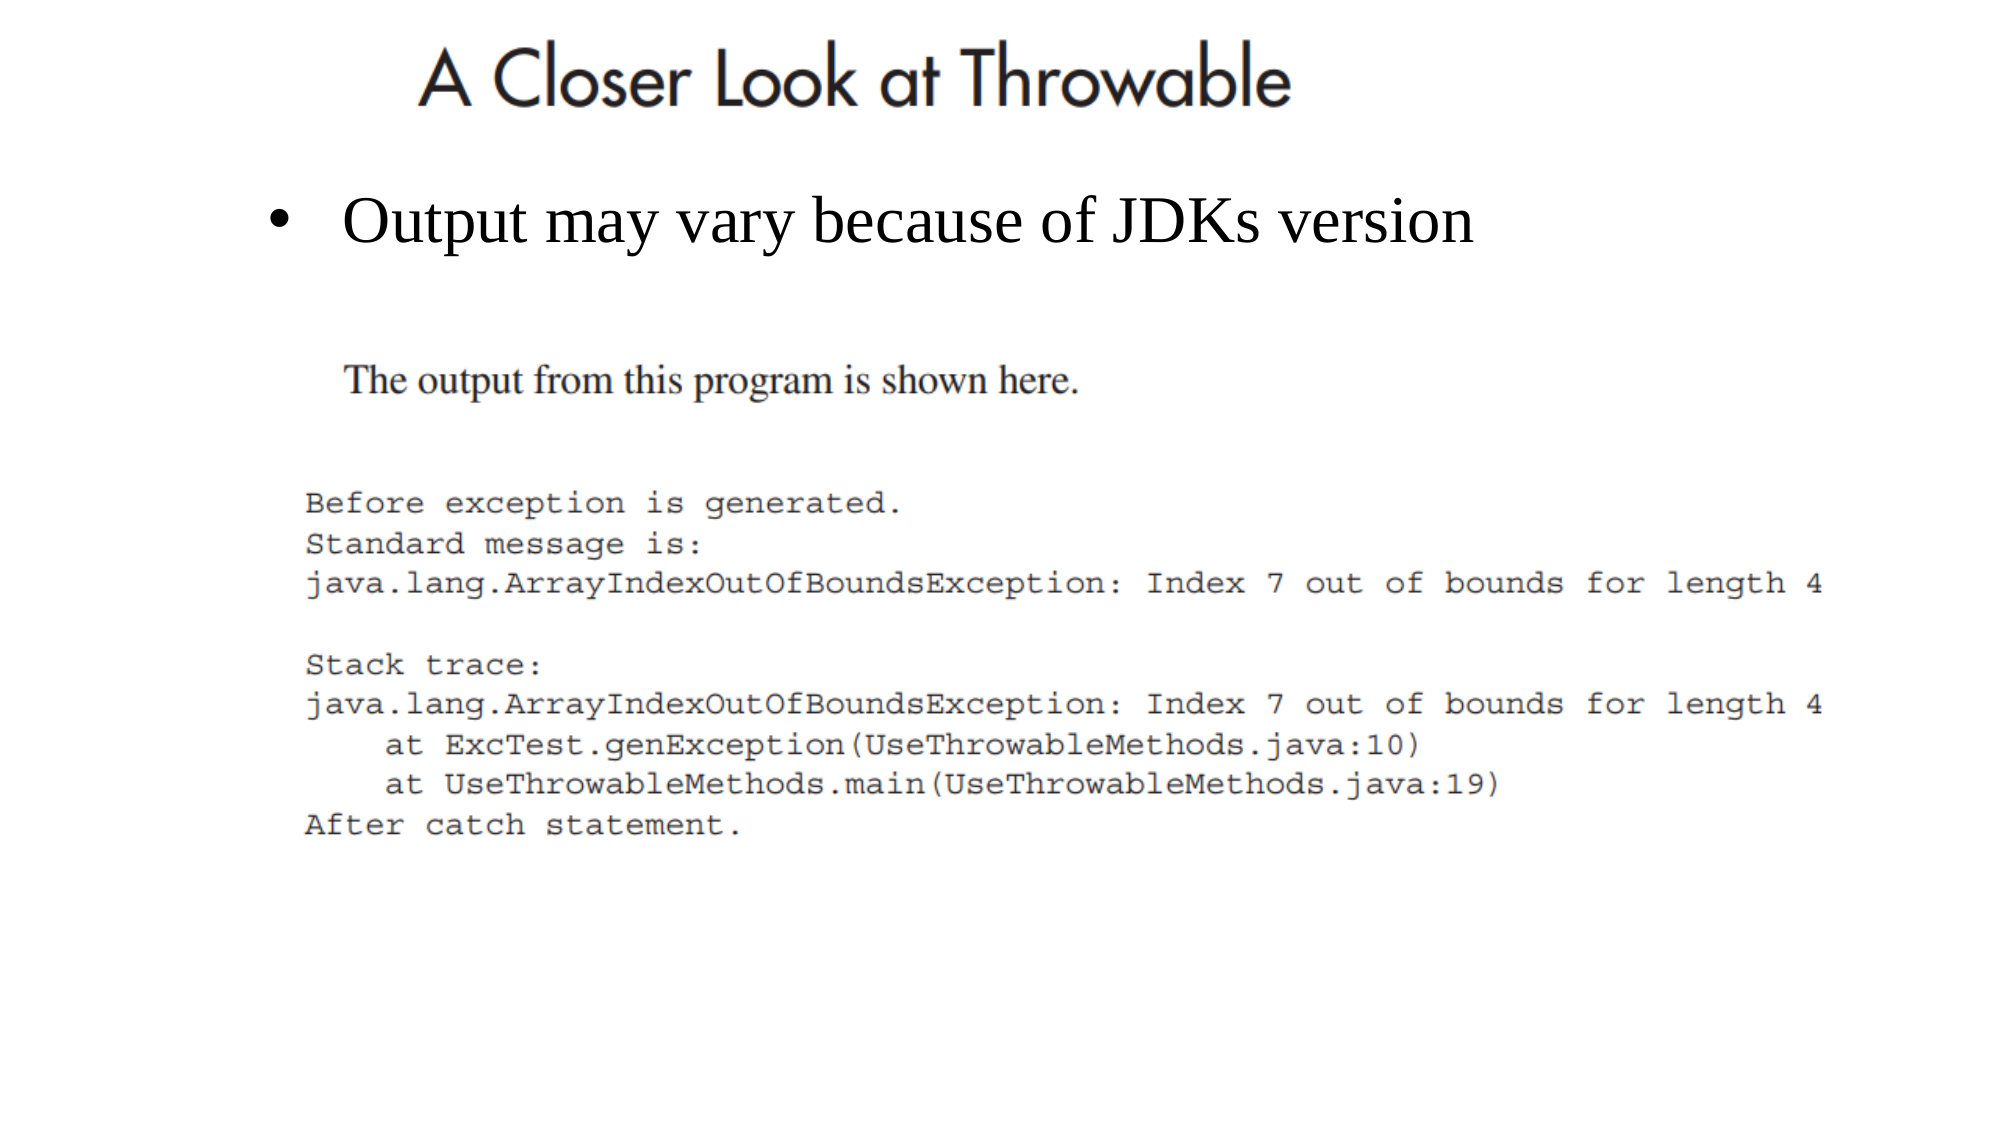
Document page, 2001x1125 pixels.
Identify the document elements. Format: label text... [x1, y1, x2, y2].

picture [400, 32, 1305, 133]
picture [285, 472, 1845, 869]
picture [338, 346, 1089, 411]
subtitle Output may vary because of JDKs version [252, 56, 1753, 1055]
